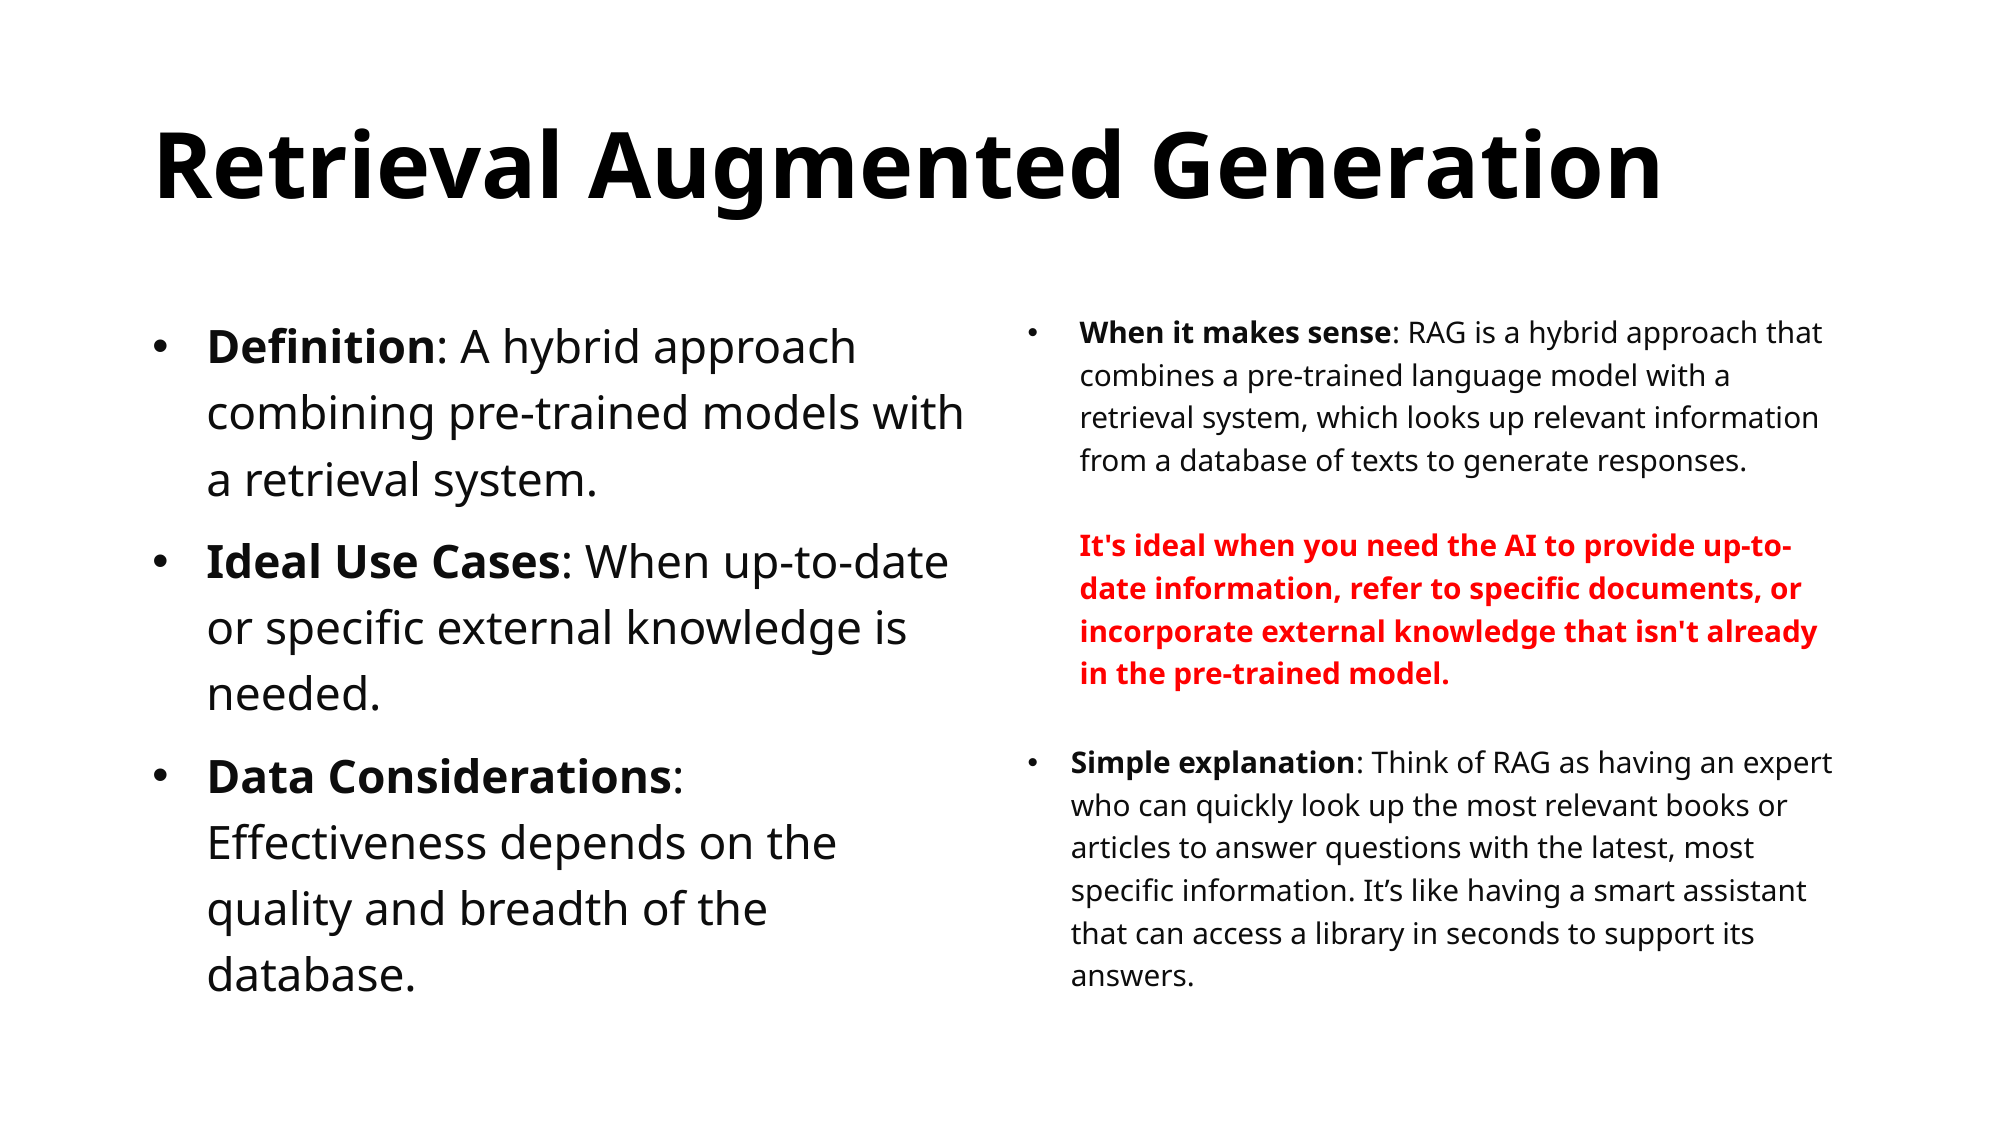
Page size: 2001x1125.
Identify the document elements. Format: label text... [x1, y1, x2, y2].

list When it makes sense: RAG is a hybrid approach that combines a pre-trained language model with a retrieval system, which looks up relevant information from a database of texts to generate responses. It's ideal when you need the AI to provide up-to-date information, refer to specific documents, or incorporate external knowledge that isn't already in the pre-trained model. Simple explanation: Think of RAG as having an expert who can quickly look up the most relevant books or articles to answer questions with the latest, most specific information. It’s like having a smart assistant that can access a library in seconds to support its answers. [1012, 299, 1863, 1014]
title Retrieval Augmented Generation [137, 59, 1863, 278]
list Definition: A hybrid approach combining pre-trained models with a retrieval system. Ideal Use Cases: When up-to-date or specific external knowledge is needed. Data Considerations: Effectiveness depends on the quality and breadth of the database. [137, 299, 988, 1014]
